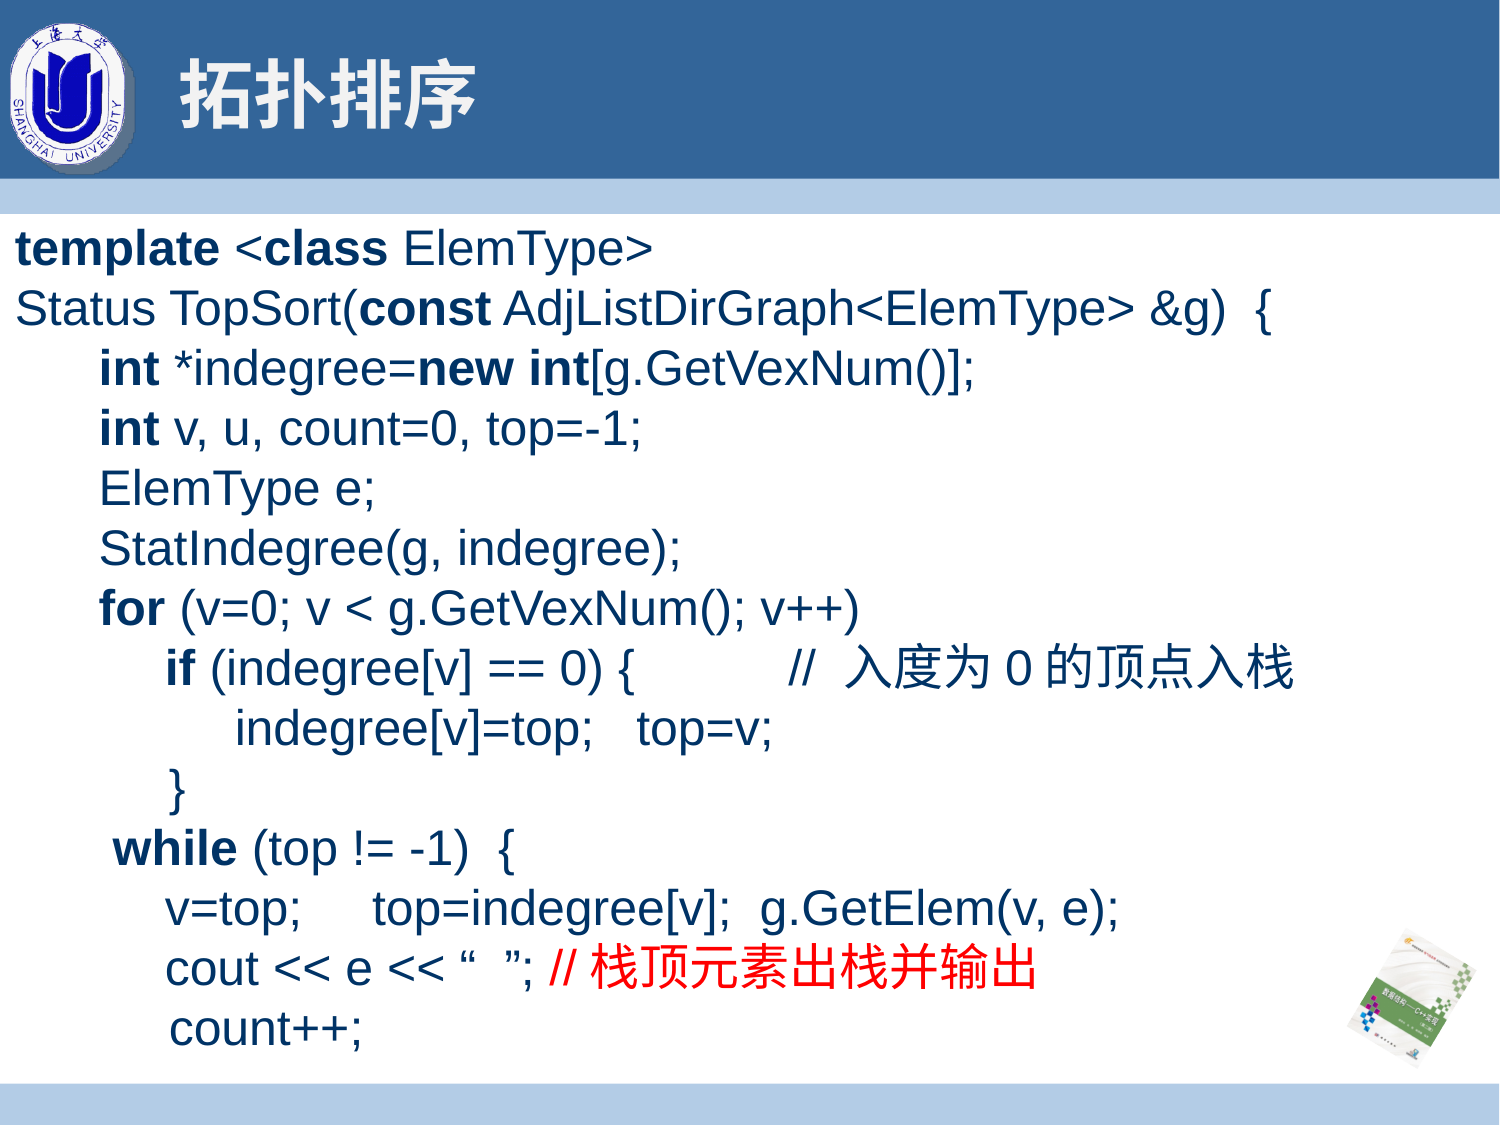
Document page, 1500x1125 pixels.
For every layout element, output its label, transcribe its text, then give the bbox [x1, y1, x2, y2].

title 拓扑排序 [163, 23, 1436, 161]
picture [1409, 1063, 1420, 1068]
picture [4, 17, 128, 176]
text_box template <class ElemType> Status TopSort(const AdjListDirGraph<ElemType> &g) { int *indegree=new int[g.GetVexNum()]; int v, u, count=0, top=-1; ElemType e; StatIndegree(g, indegree); for (v=0; v < g.GetVexNum(); v++) if (indegree[v] == 0) { // 入度为0的顶点入栈 indegree[v]=top; top=v; } while (top != -1) { v=top; top=indegree[v]; g.GetElem(v, e); cout << e << “ ”; //栈顶元素出栈并输出 count++; [0, 207, 1477, 1063]
